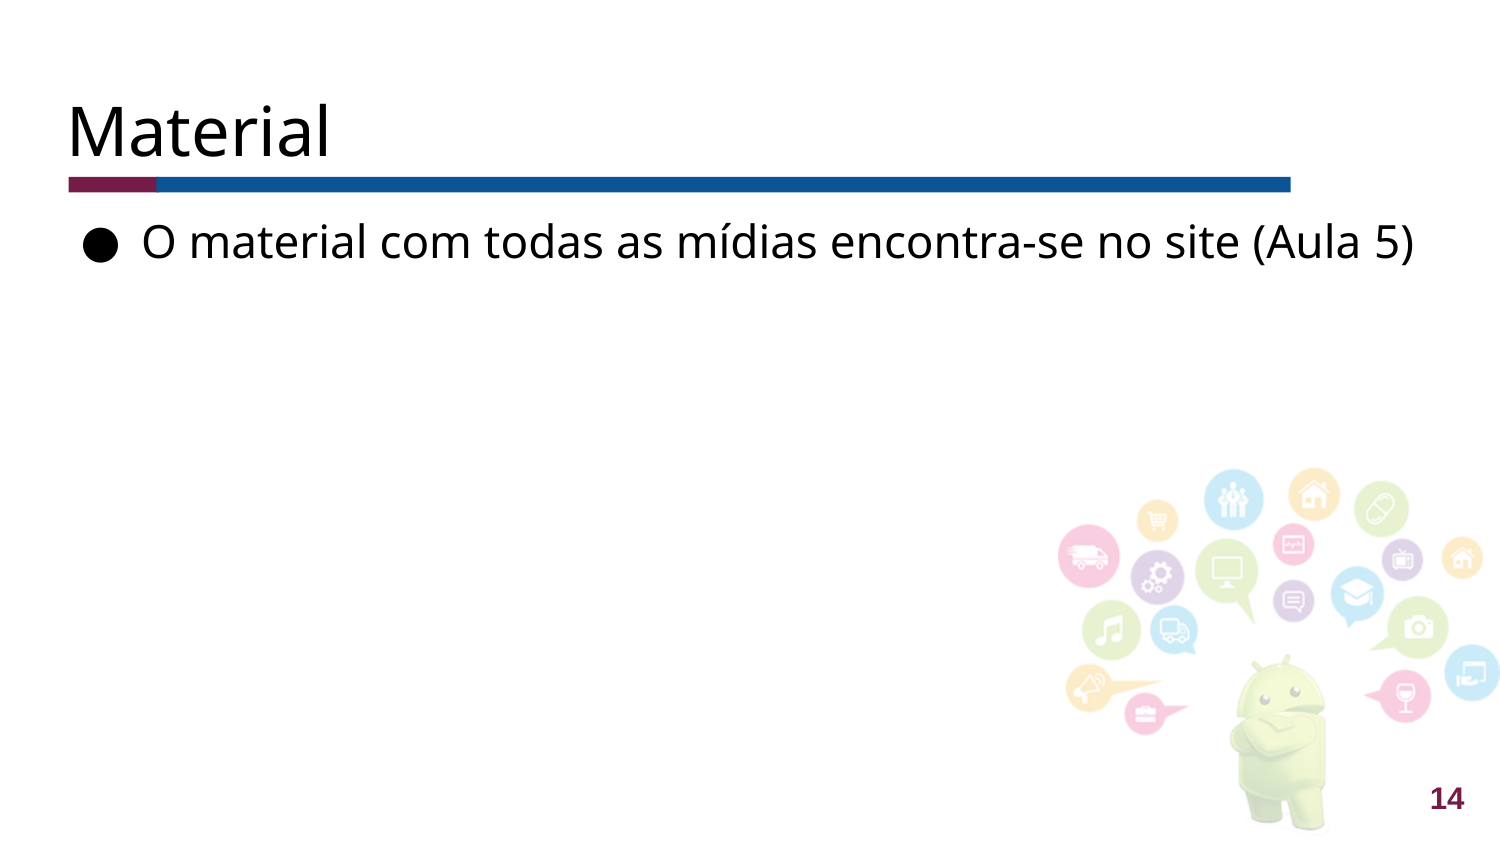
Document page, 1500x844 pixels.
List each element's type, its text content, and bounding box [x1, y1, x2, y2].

list O material com todas as mídias encontra-se no site (Aula 5) [51, 189, 1449, 750]
slide_number 14 [1389, 764, 1480, 830]
title Material [51, 72, 1449, 167]
